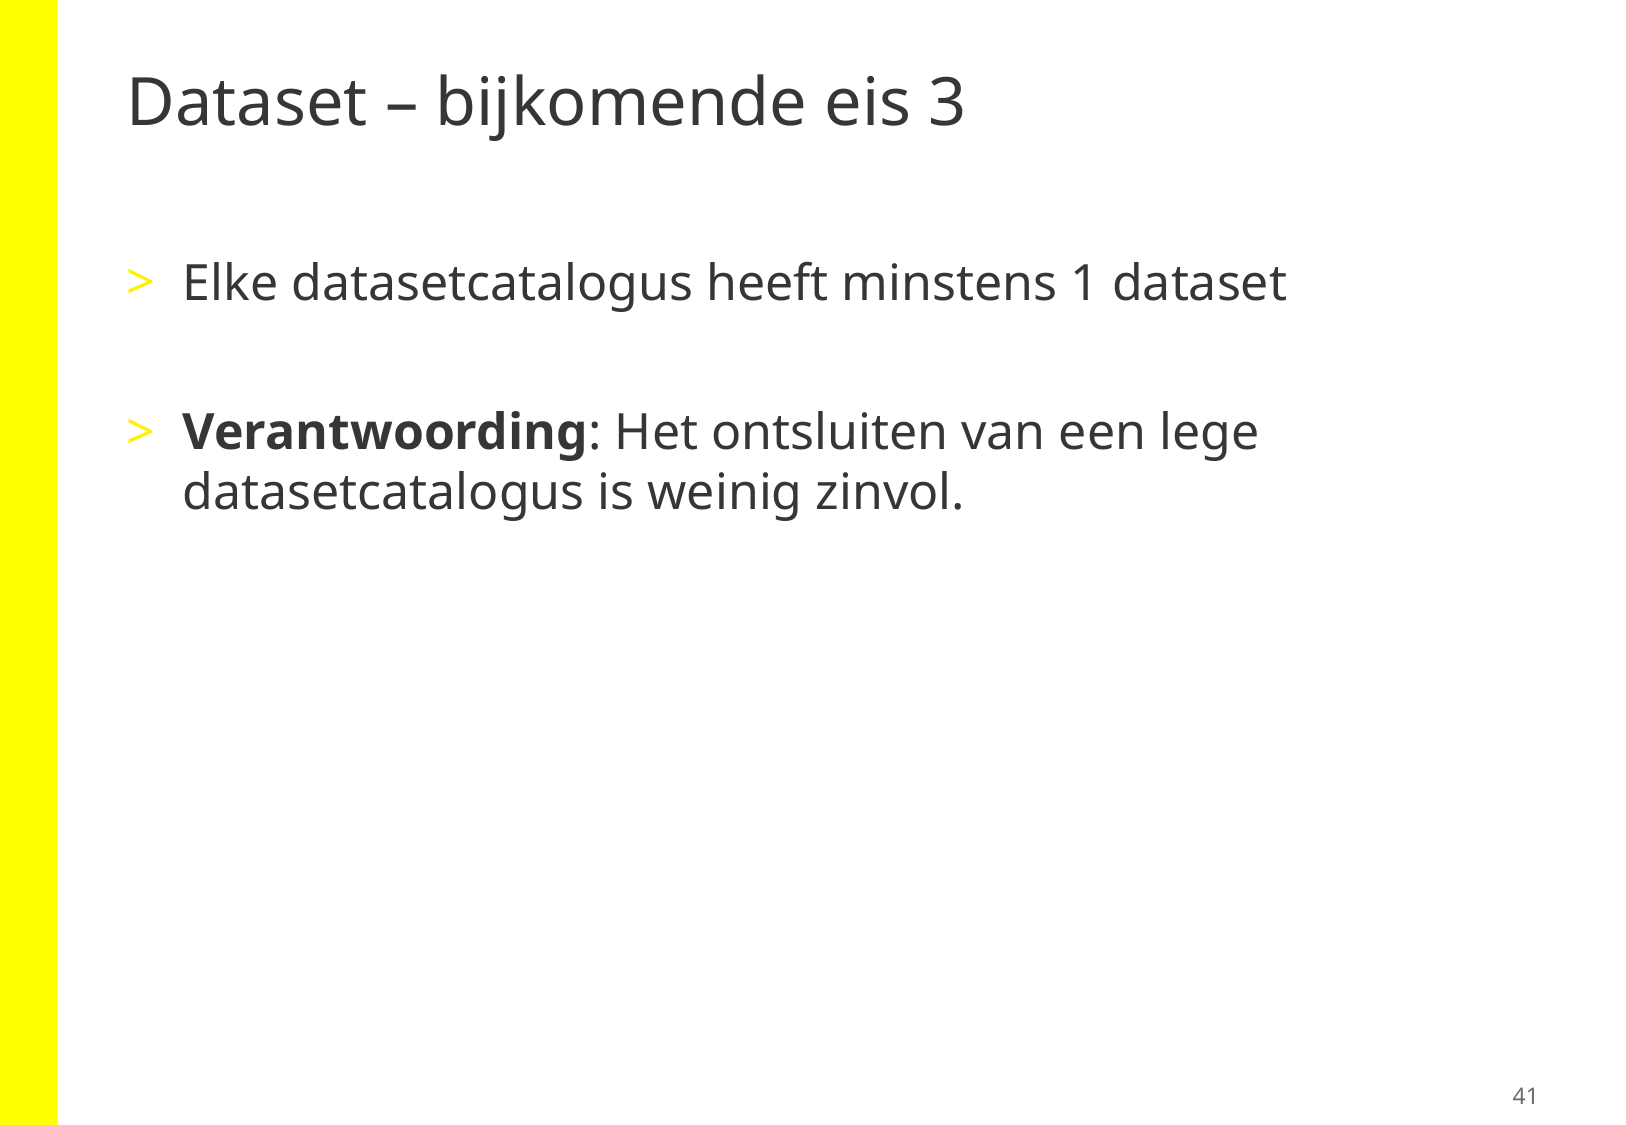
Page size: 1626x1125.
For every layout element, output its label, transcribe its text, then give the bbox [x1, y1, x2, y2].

slide_number 41 [1424, 1075, 1548, 1120]
list Elke datasetcatalogus heeft minstens 1 dataset Verantwoording: Het ontsluiten van een lege datasetcatalogus is weinig zinvol. [111, 243, 1514, 1063]
title Dataset – bijkomende eis 3 [111, 59, 1514, 222]
